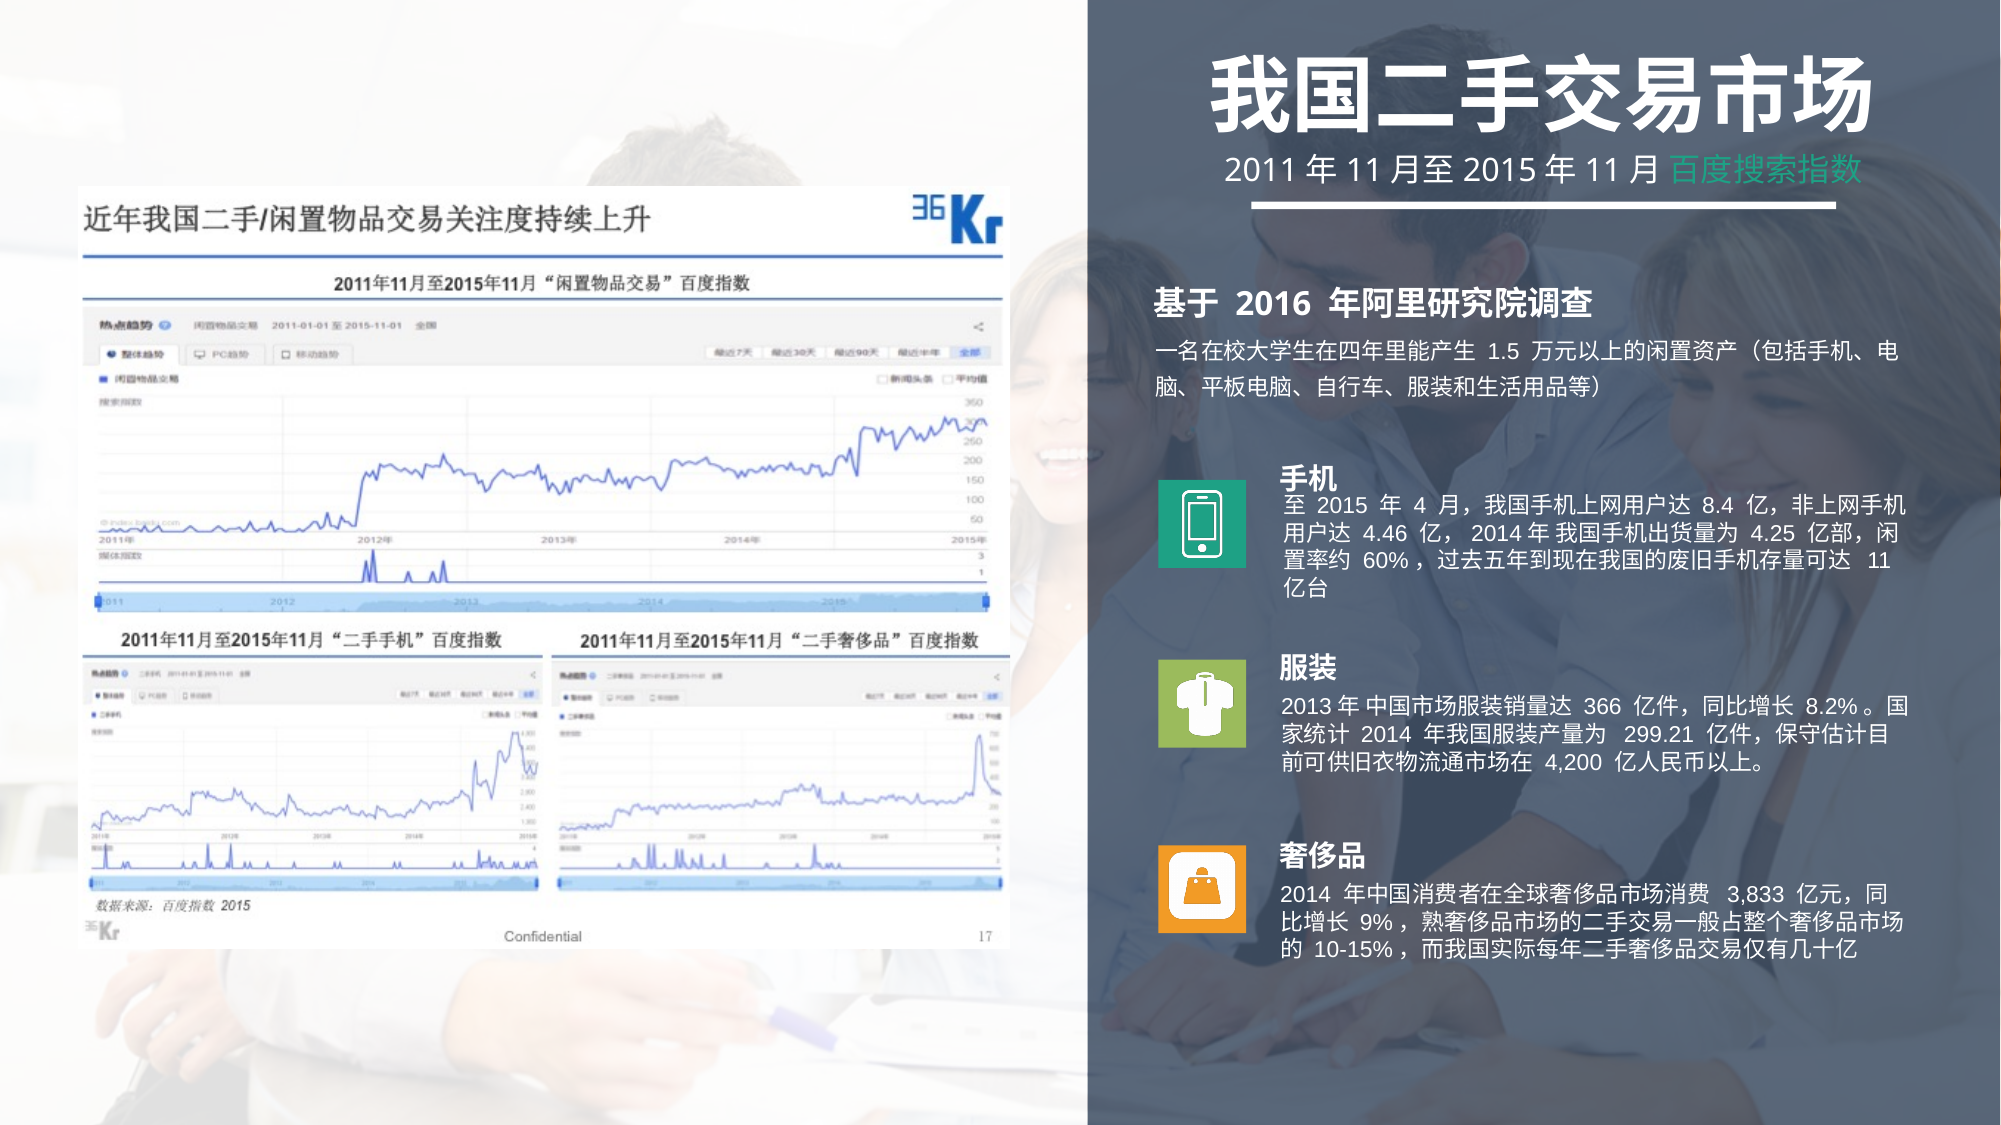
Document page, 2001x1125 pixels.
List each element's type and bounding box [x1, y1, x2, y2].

text_box [1158, 649, 1930, 785]
text_box [1158, 459, 1930, 598]
picture [0, 0, 2001, 1125]
text_box [1034, 38, 2000, 210]
text_box [1158, 837, 1929, 973]
text_box [1133, 282, 1930, 411]
